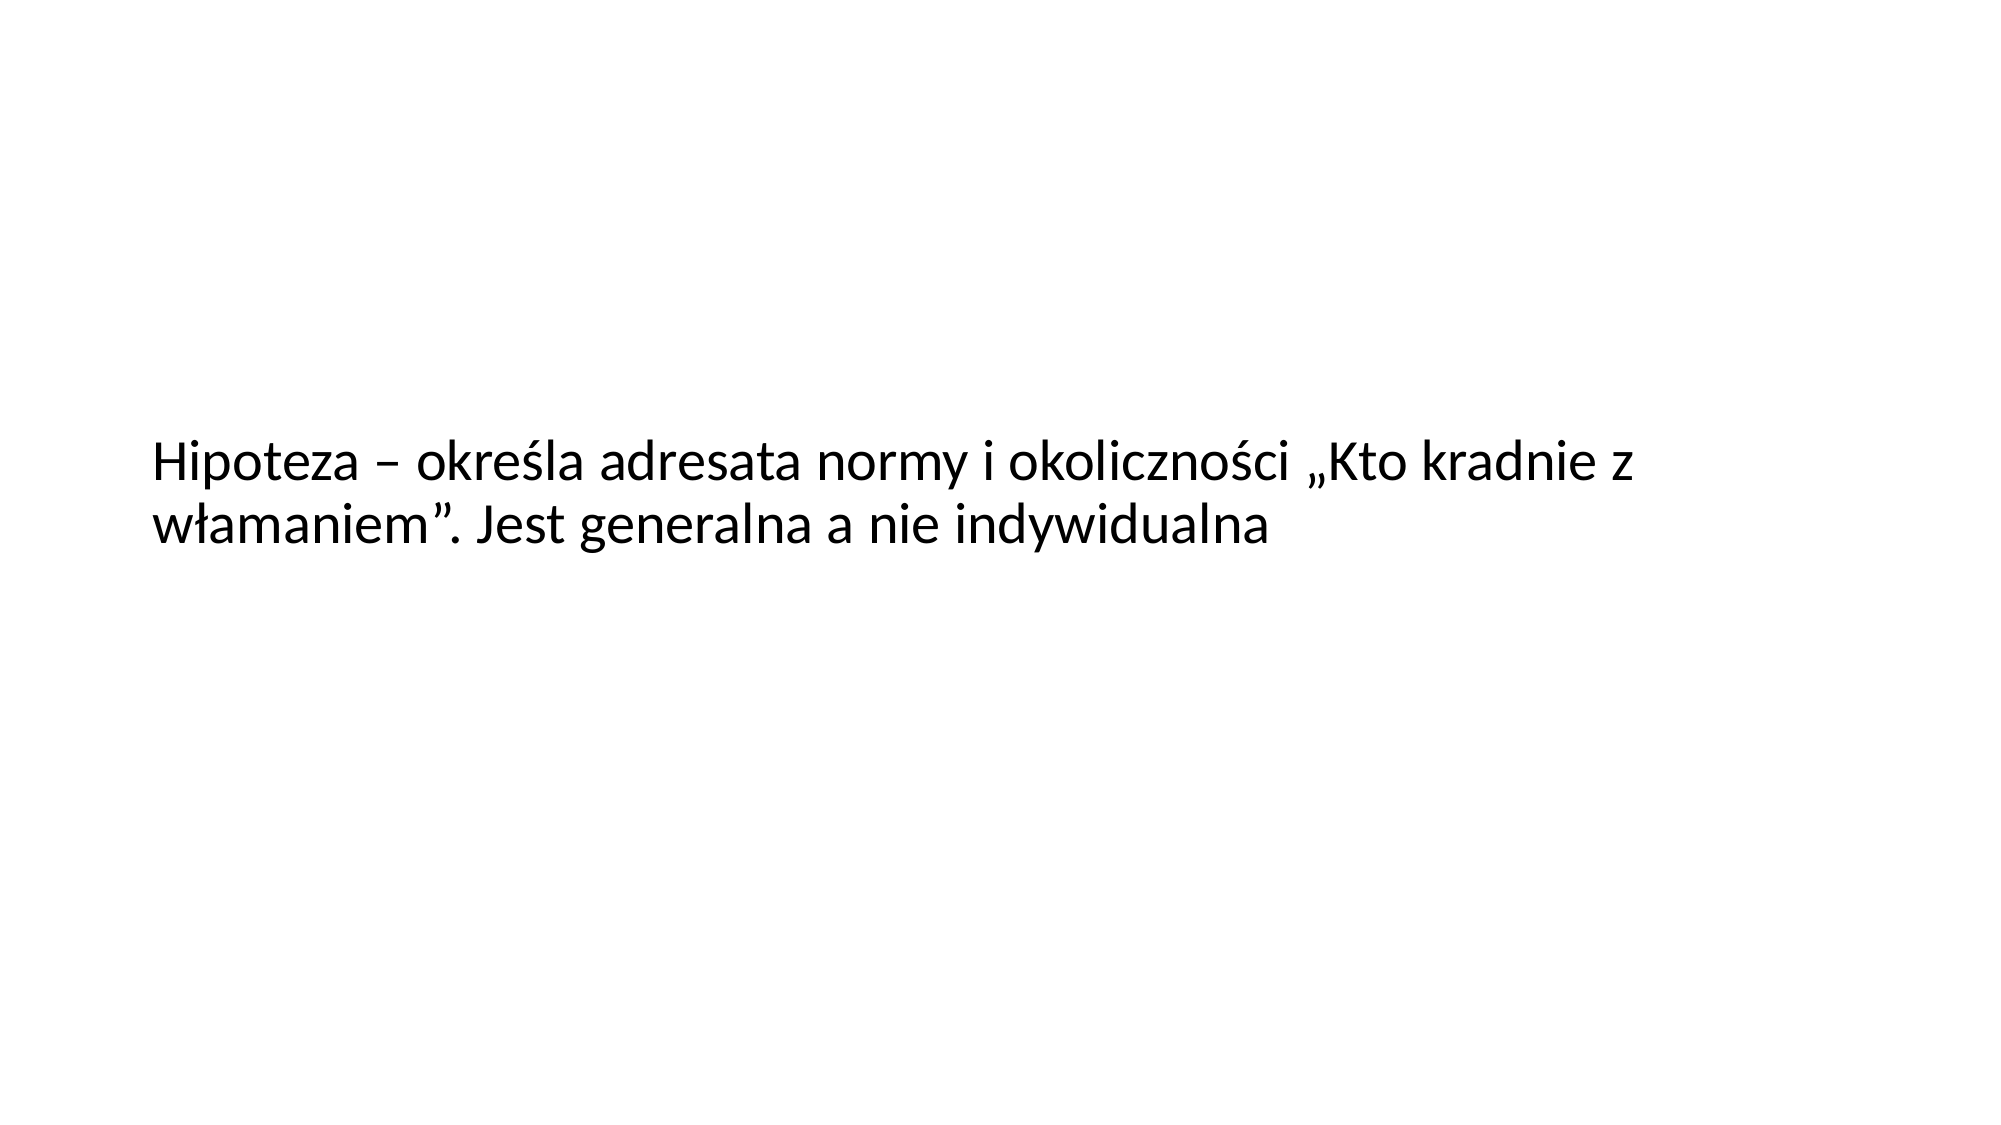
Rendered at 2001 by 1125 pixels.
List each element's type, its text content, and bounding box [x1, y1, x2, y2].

list Hipoteza – określa adresata normy i okoliczności „Kto kradnie z włamaniem”. Jest generalna a nie indywidualna [137, 80, 1863, 1014]
